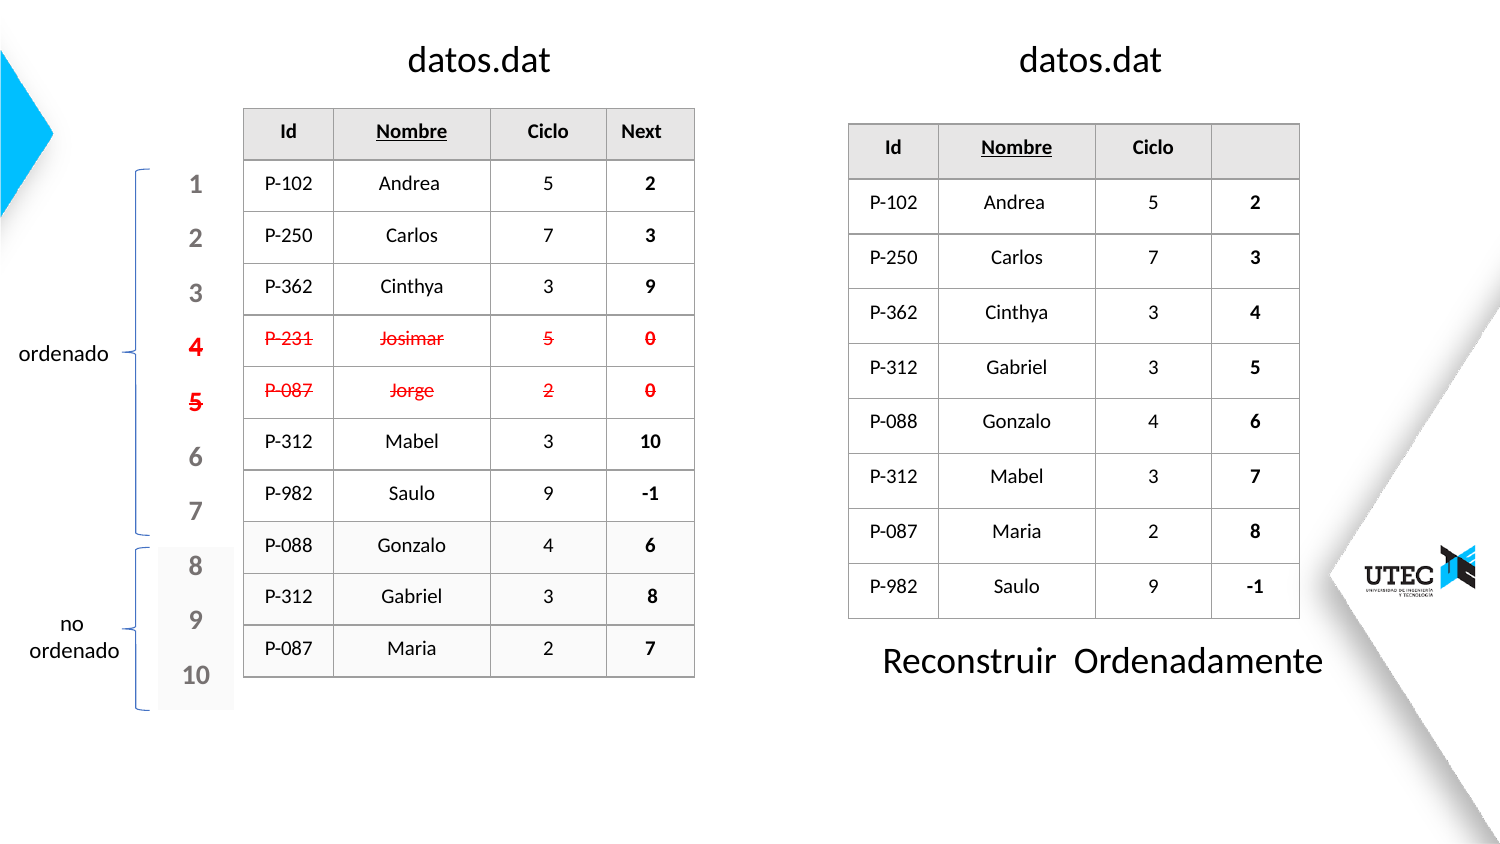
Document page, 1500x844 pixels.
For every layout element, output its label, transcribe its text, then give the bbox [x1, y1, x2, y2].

table_cell 2 [1096, 509, 1211, 563]
table_header [1212, 125, 1299, 178]
table_cell 9 [491, 471, 606, 521]
table_cell P-087 [244, 626, 333, 676]
table_cell 6 [607, 522, 694, 573]
text_box Reconstruir Ordenadamente [867, 629, 1340, 689]
table_cell Carlos [939, 235, 1095, 288]
table_header 1 [158, 165, 234, 219]
table_cell Cinthya [939, 289, 1095, 343]
table_cell Gabriel [939, 344, 1095, 398]
table_cell Cinthya [334, 264, 490, 314]
table_cell 6 [1212, 399, 1299, 453]
table_cell Mabel [334, 419, 490, 469]
table_cell P-088 [244, 522, 333, 573]
table_cell Saulo [334, 471, 490, 521]
table_cell P-982 [244, 471, 333, 521]
text_box no ordenado [14, 600, 135, 671]
table_cell 2 [491, 626, 606, 676]
table_cell 3 [491, 264, 606, 314]
table_cell P-312 [244, 574, 333, 624]
text_box ordenado [3, 330, 125, 373]
table_header Ciclo [491, 109, 606, 159]
text_box [121, 168, 150, 536]
table_cell 5 [158, 383, 234, 437]
table_cell 8 [607, 574, 694, 624]
table_cell Maria [939, 509, 1095, 563]
table_header Nombre [334, 109, 490, 159]
table_cell P-312 [244, 419, 333, 469]
table_cell P-088 [849, 399, 938, 453]
table_cell Carlos [334, 212, 490, 263]
table_cell 3 [1096, 289, 1211, 343]
table_cell 4 [158, 328, 234, 383]
table_header Nombre [939, 125, 1095, 178]
table_cell 6 [158, 437, 234, 492]
table_cell Saulo [939, 564, 1095, 618]
table_cell P-982 [849, 564, 938, 618]
table_cell 3 [158, 274, 234, 328]
table_cell P-102 [244, 161, 333, 211]
table_cell Mabel [939, 454, 1095, 508]
table_cell P-087 [244, 367, 333, 418]
table_cell 8 [1212, 509, 1299, 563]
table_cell 2 [491, 367, 606, 418]
table_cell 7 [607, 626, 694, 676]
table_header Id [849, 125, 938, 178]
table_cell Gonzalo [334, 522, 490, 573]
table_cell 0 [607, 316, 694, 366]
table_header Next [607, 109, 694, 159]
table_cell P-231 [244, 316, 333, 366]
picture [0, 0, 1500, 844]
table_cell 5 [1212, 344, 1299, 398]
table_cell 10 [607, 419, 694, 469]
table_cell Gonzalo [939, 399, 1095, 453]
table_cell 4 [491, 522, 606, 573]
table_cell Andrea [334, 161, 490, 211]
table_cell P-087 [849, 509, 938, 563]
table_cell 3 [1096, 454, 1211, 508]
table_cell 4 [1212, 289, 1299, 343]
table_cell P-312 [849, 344, 938, 398]
table_cell Josimar [334, 316, 490, 366]
table_cell 3 [1212, 235, 1299, 288]
table_cell P-362 [849, 289, 938, 343]
table_cell 0 [607, 367, 694, 418]
table_cell 3 [491, 419, 606, 469]
table_cell P-250 [849, 235, 938, 288]
table_cell 5 [1096, 180, 1211, 233]
table_cell 3 [1096, 344, 1211, 398]
table_cell 2 [1212, 180, 1299, 233]
table_cell 8 [158, 547, 234, 601]
text_box [121, 546, 150, 711]
table_cell 7 [491, 212, 606, 263]
table_cell 2 [607, 161, 694, 211]
table_cell 7 [1096, 235, 1211, 288]
table_cell 9 [607, 264, 694, 314]
table_cell -1 [607, 471, 694, 521]
table_cell -1 [1212, 564, 1299, 618]
table_cell 3 [607, 212, 694, 263]
table_header Id [244, 109, 333, 159]
table_cell P-250 [244, 212, 333, 263]
table_header Ciclo [1096, 125, 1211, 178]
table_cell 2 [158, 219, 234, 274]
table_cell 5 [491, 316, 606, 366]
table_cell 4 [1096, 399, 1211, 453]
text_box datos.dat [393, 27, 566, 88]
table_cell 7 [158, 492, 234, 547]
table_cell 9 [1096, 564, 1211, 618]
table_cell Andrea [939, 180, 1095, 233]
text_box datos.dat [1004, 27, 1178, 88]
table_cell 10 [158, 656, 234, 710]
table_cell P-362 [244, 264, 333, 314]
table_cell 7 [1212, 454, 1299, 508]
table_cell 5 [491, 161, 606, 211]
table_cell 3 [491, 574, 606, 624]
table_cell Gabriel [334, 574, 490, 624]
table_cell P-312 [849, 454, 938, 508]
table_cell 9 [158, 601, 234, 656]
table_cell P-102 [849, 180, 938, 233]
table_cell Maria [334, 626, 490, 676]
table_cell Jorge [334, 367, 490, 418]
